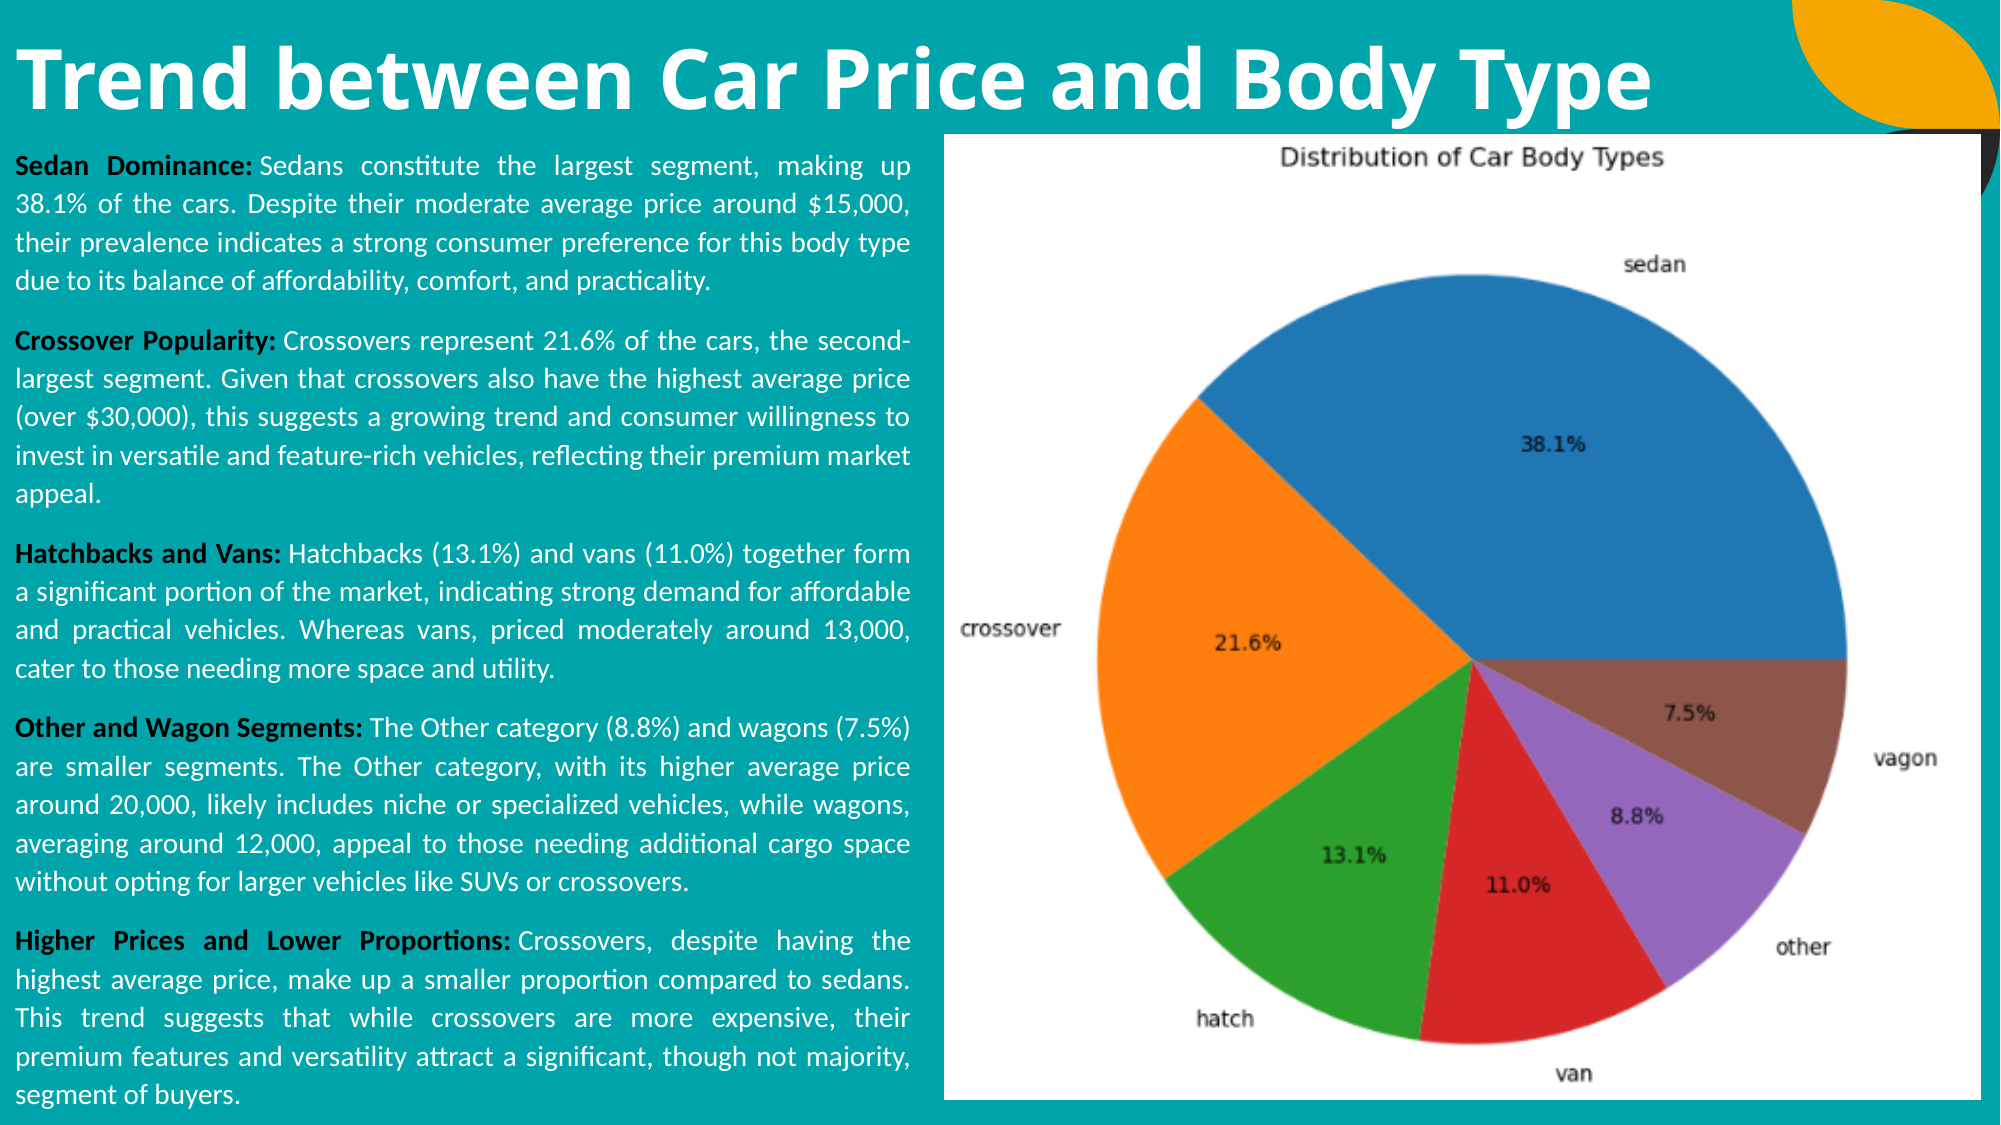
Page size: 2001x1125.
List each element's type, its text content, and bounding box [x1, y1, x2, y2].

list Sedan Dominance: Sedans constitute the largest segment, making up 38.1% of the cars. Despite their moderate average price around $15,000, their prevalence indicates a strong consumer preference for this body type due to its balance of affordability, comfort, and practicality. Crossover Popularity: Crossovers represent 21.6% of the cars, the second-largest segment. Given that crossovers also have the highest average price (over $30,000), this suggests a growing trend and consumer willingness to invest in versatile and feature-rich vehicles, reflecting their premium market appeal. Hatchbacks and Vans: Hatchbacks (13.1%) and vans (11.0%) together form a significant portion of the market, indicating strong demand for affordable and practical vehicles. Whereas vans, priced moderately around 13,000, cater to those needing more space and utility. Other and Wagon Segments: The Other category (8.8%) and wagons (7.5%) are smaller segments. The Other category, with its higher average price around 20,000, likely includes niche or specialized vehicles, while wagons, averaging around 12,000, appeal to those needing additional cargo space without opting for larger vehicles like SUVs or crossovers. Higher Prices and Lower Proportions: Crossovers, despite having the highest average price, make up a smaller proportion compared to sedans. This trend suggests that while crossovers are more expensive, their premium features and versatility attract a significant, though not majority, segment of buyers. [0, 135, 927, 1100]
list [944, 134, 1981, 1100]
title Trend between Car Price and Body Type [0, 0, 2000, 136]
